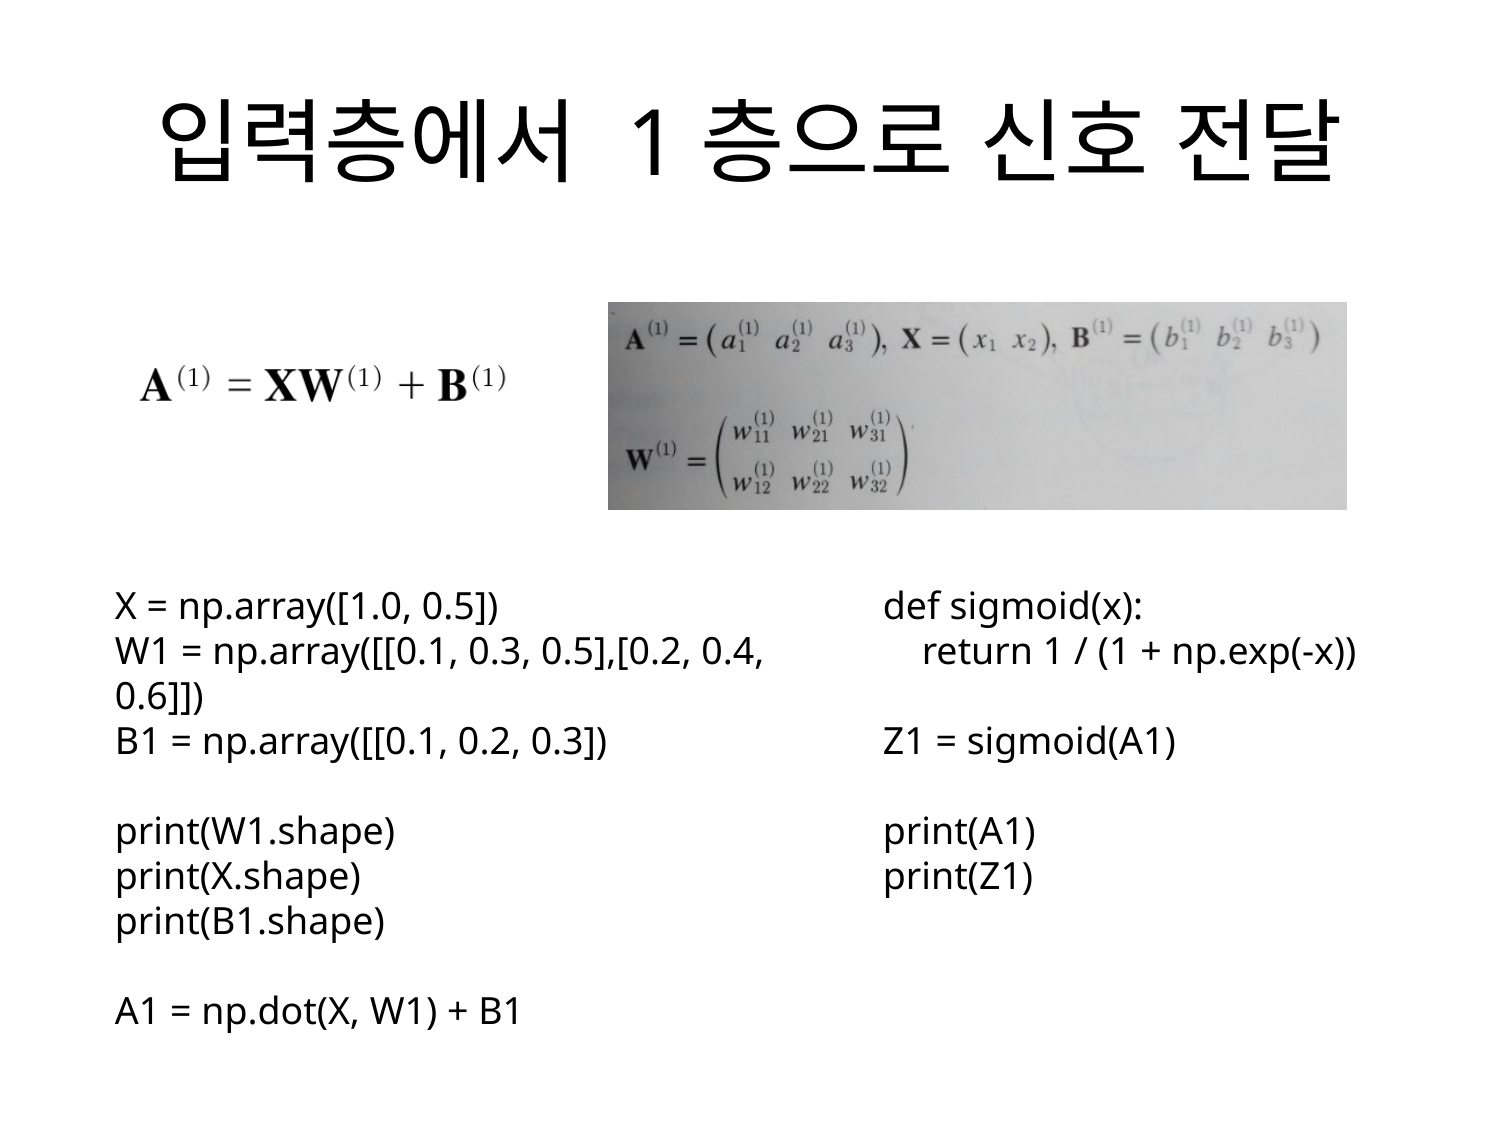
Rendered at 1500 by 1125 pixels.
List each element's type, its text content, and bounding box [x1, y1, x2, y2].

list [123, 349, 521, 421]
text_box def sigmoid(x): return 1 / (1 + np.exp(-x)) Z1 = sigmoid(A1) print(A1) print(Z1) [868, 574, 1424, 904]
text_box X = np.array([1.0, 0.5]) W1 = np.array([[0.1, 0.3, 0.5],[0.2, 0.4, 0.6]]) B1 = np.array([[0.1, 0.2, 0.3]) print(W1.shape) print(X.shape) print(B1.shape) A1 = np.dot(X, W1) + B1 [100, 574, 851, 1039]
picture [608, 302, 1347, 510]
title 입력층에서 1층으로 신호 전달 [75, 45, 1425, 233]
